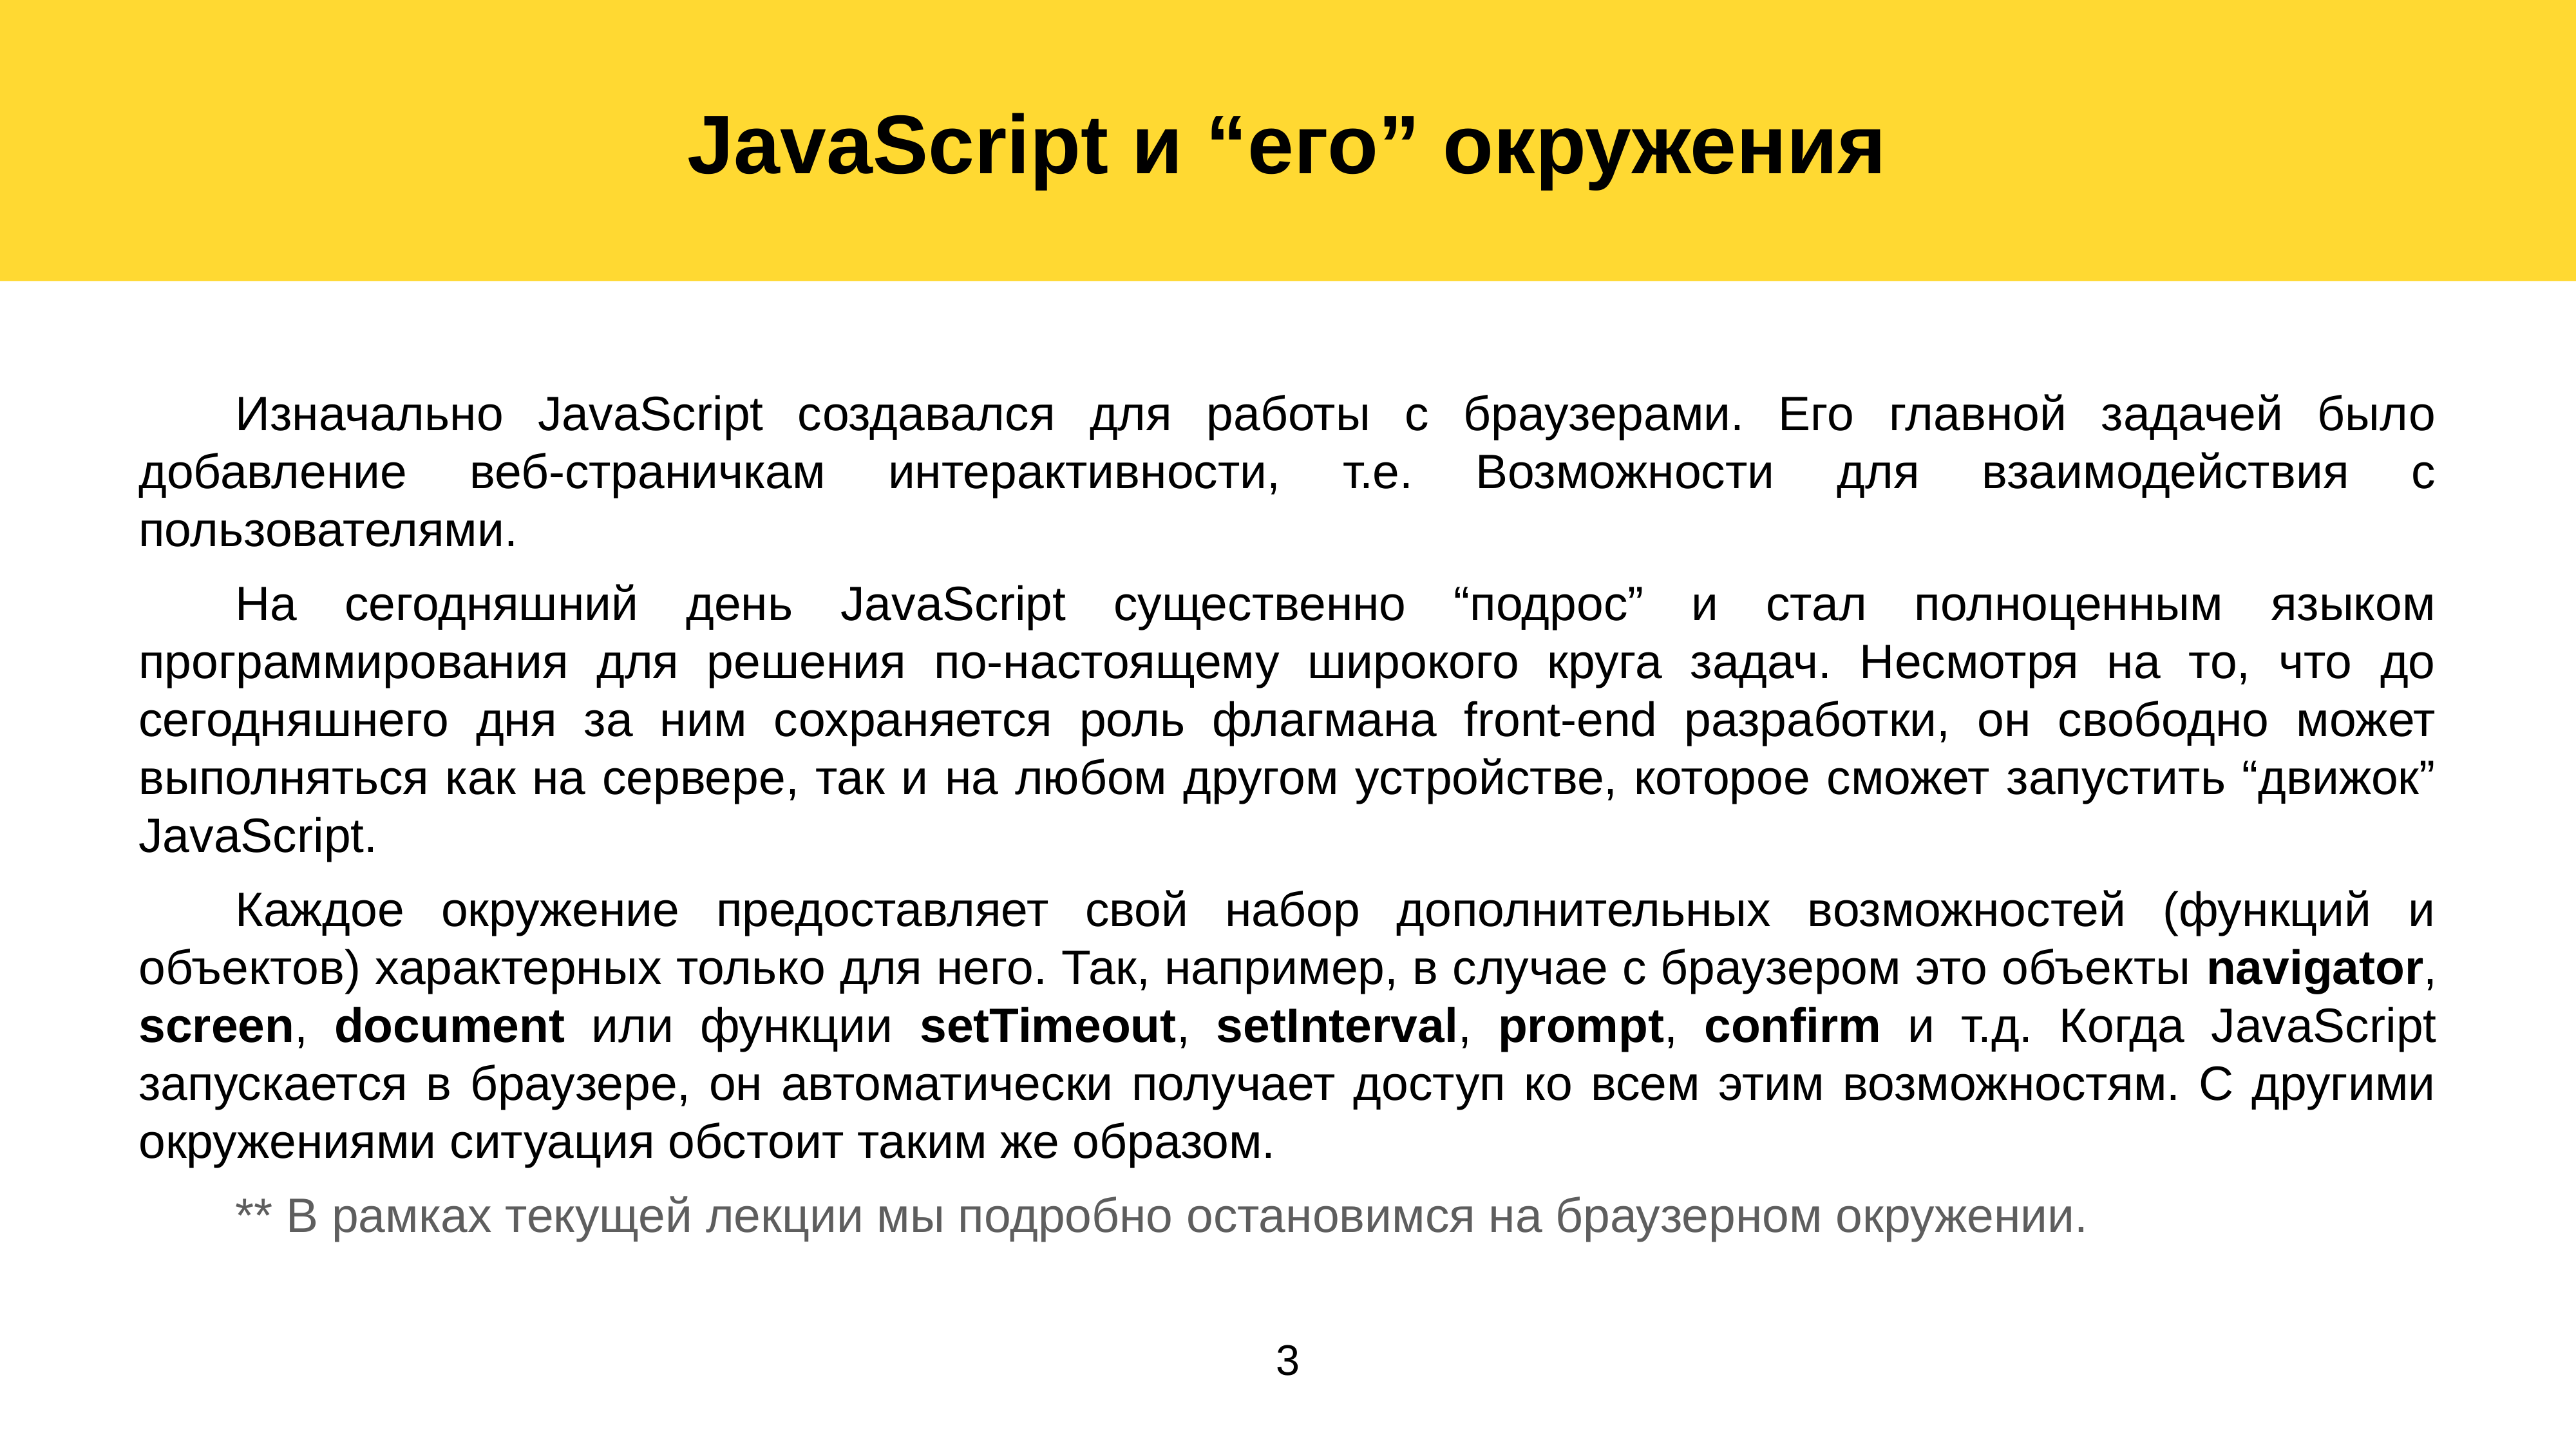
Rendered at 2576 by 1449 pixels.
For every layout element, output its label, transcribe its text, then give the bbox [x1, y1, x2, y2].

list Изначально JavaScript создавался для работы с браузерами. Его главной задачей было добавление веб-страничкам интерактивности, т.е. Возможности для взаимодействия с пользователями. На сегодняшний день JavaScript существенно “подрос” и стал полноценным языком программирования для решения по-настоящему широкого круга задач. Несмотря на то, что до сегодняшнего дня за ним сохраняется роль флагмана front-end разработки, он свободно может выполняться как на сервере, так и на любом другом устройстве, которое сможет запустить “движок” JavaScript. Каждое окружение предоставляет свой набор дополнительных возможностей (функций и объектов) характерных только для него. Так, например, в случае с браузером это объекты navigator, screen, document или функции setTimeout, setInterval, prompt, confirm и т.д. Когда JavaScript запускается в браузере, он автоматически получает доступ ко всем этим возможностям. С другими окружениями ситуация обстоит таким же образом. ** В рамках текущей лекции мы подробно остановимся на браузерном окружении. [130, 374, 2446, 1289]
slide_number 3 [1269, 1327, 1307, 1390]
list JavaScript и “его” окружения [0, 0, 2576, 281]
